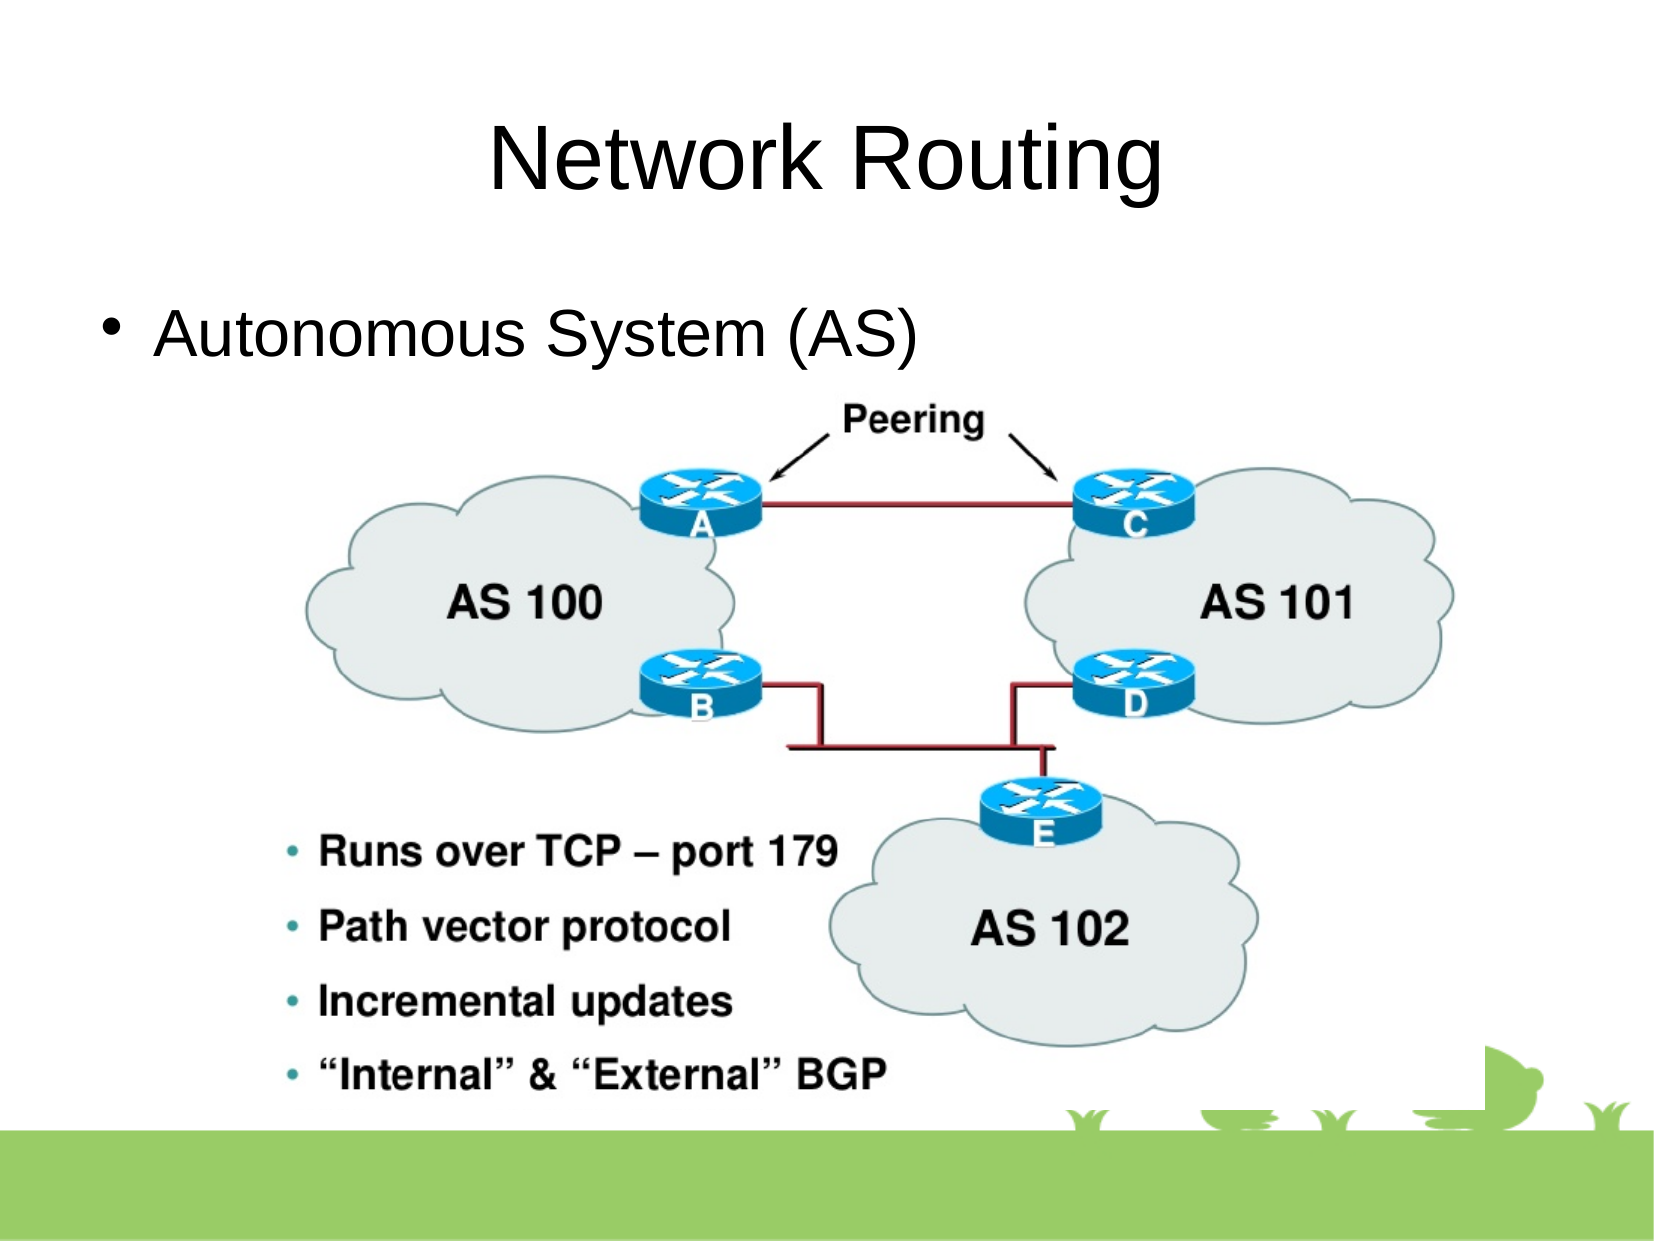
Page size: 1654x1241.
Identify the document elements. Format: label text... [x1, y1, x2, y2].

text_box Autonomous System (AS) [82, 290, 1571, 1010]
text_box Network Routing [82, 49, 1571, 257]
picture [0, 0, 1654, 1241]
